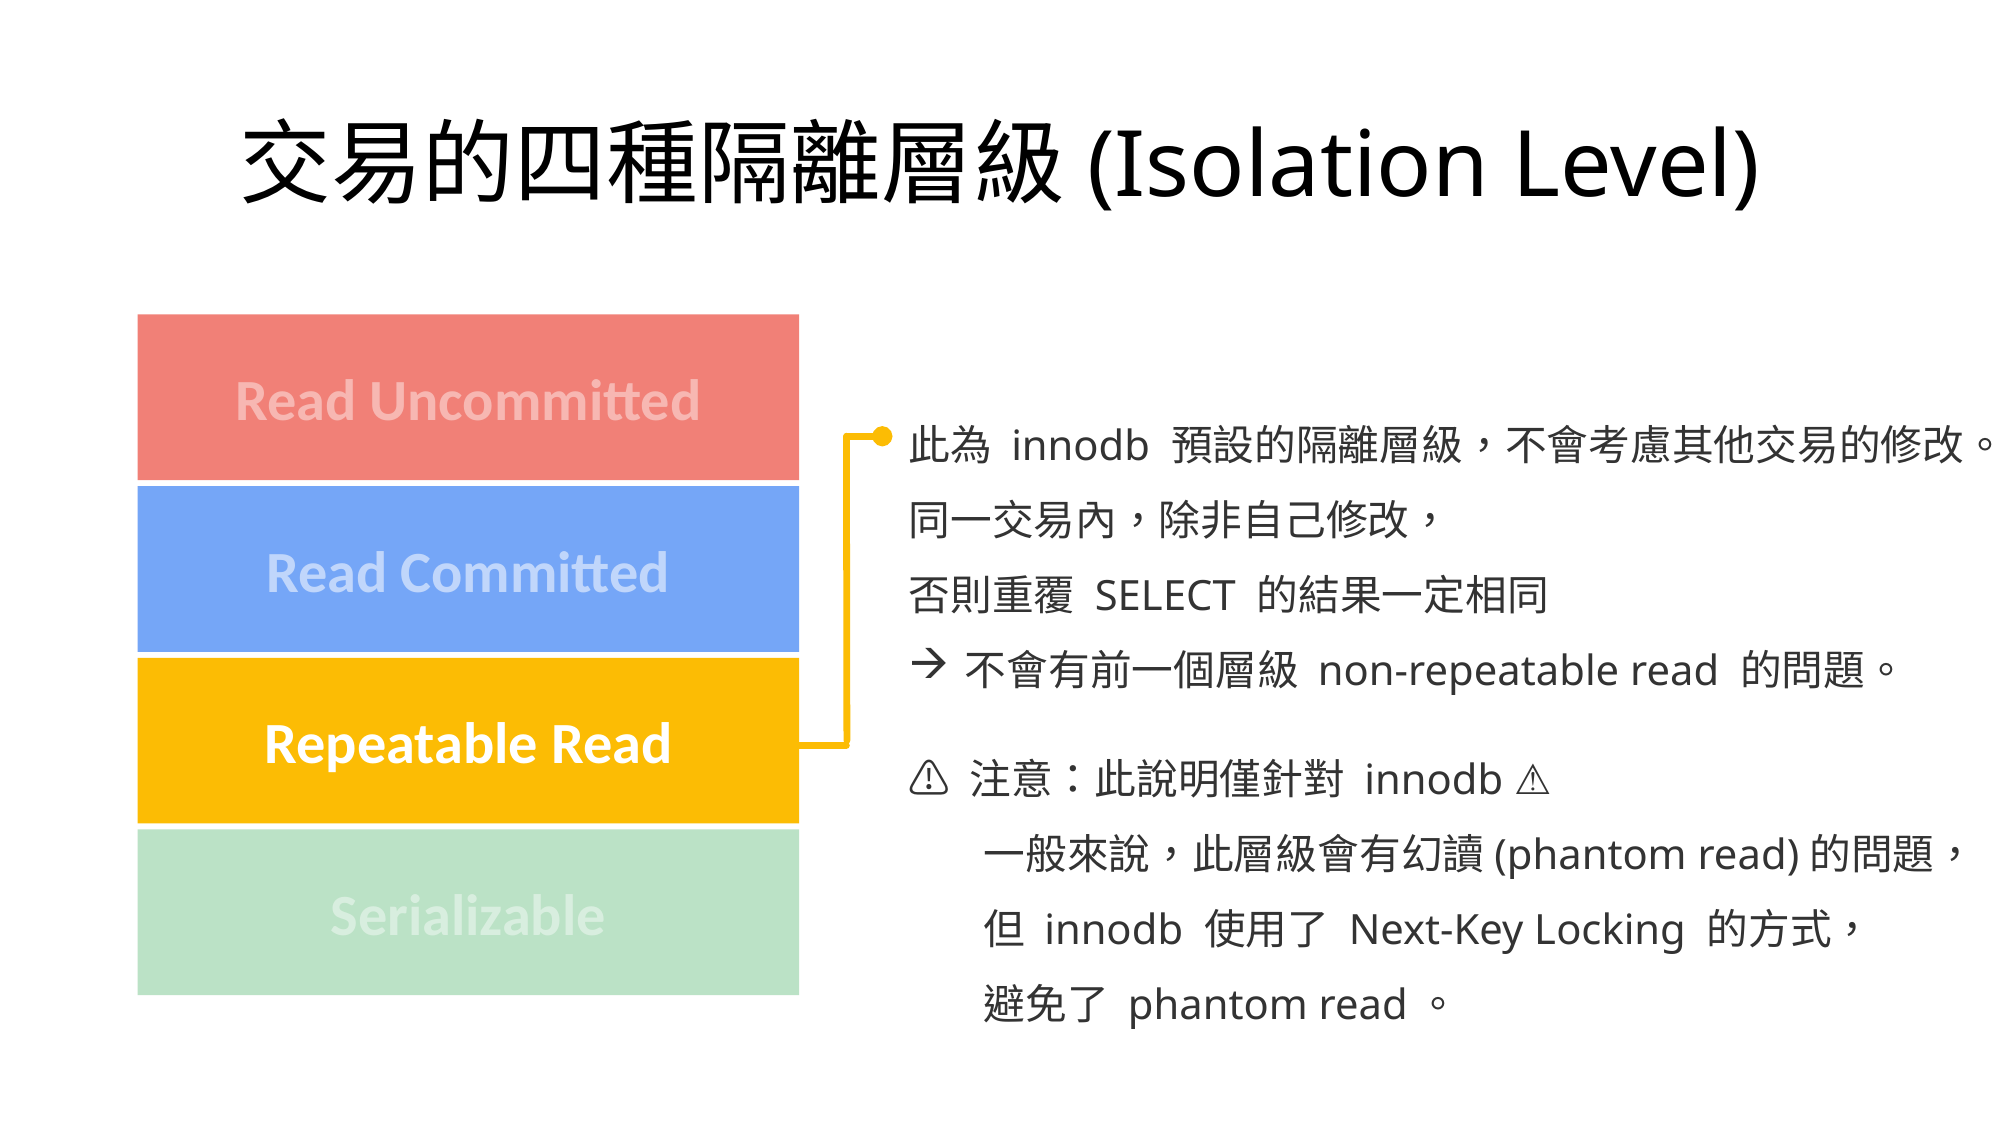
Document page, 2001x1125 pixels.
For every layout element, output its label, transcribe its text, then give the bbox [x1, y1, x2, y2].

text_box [137, 829, 800, 996]
text_box 此為 innodb 預設的隔離層級，不會考慮其他交易的修改。 同一交易內，除非自己修改， 否則重覆 SELECT 的結果一定相同 不會有前一個層級 non-repeatable read 的問題。 ⚠️ 注意：此說明僅針對 innodb ⚠️ 一般來說，此層級會有幻讀(phantom read)的問題， 但 innodb 使用了 Next-Key Locking 的方式， 避免了 phantom read。 [893, 386, 2000, 1036]
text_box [137, 485, 800, 653]
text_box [137, 314, 800, 481]
title 交易的四種隔離層級(Isolation Level) [99, 66, 1900, 254]
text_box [137, 657, 800, 824]
